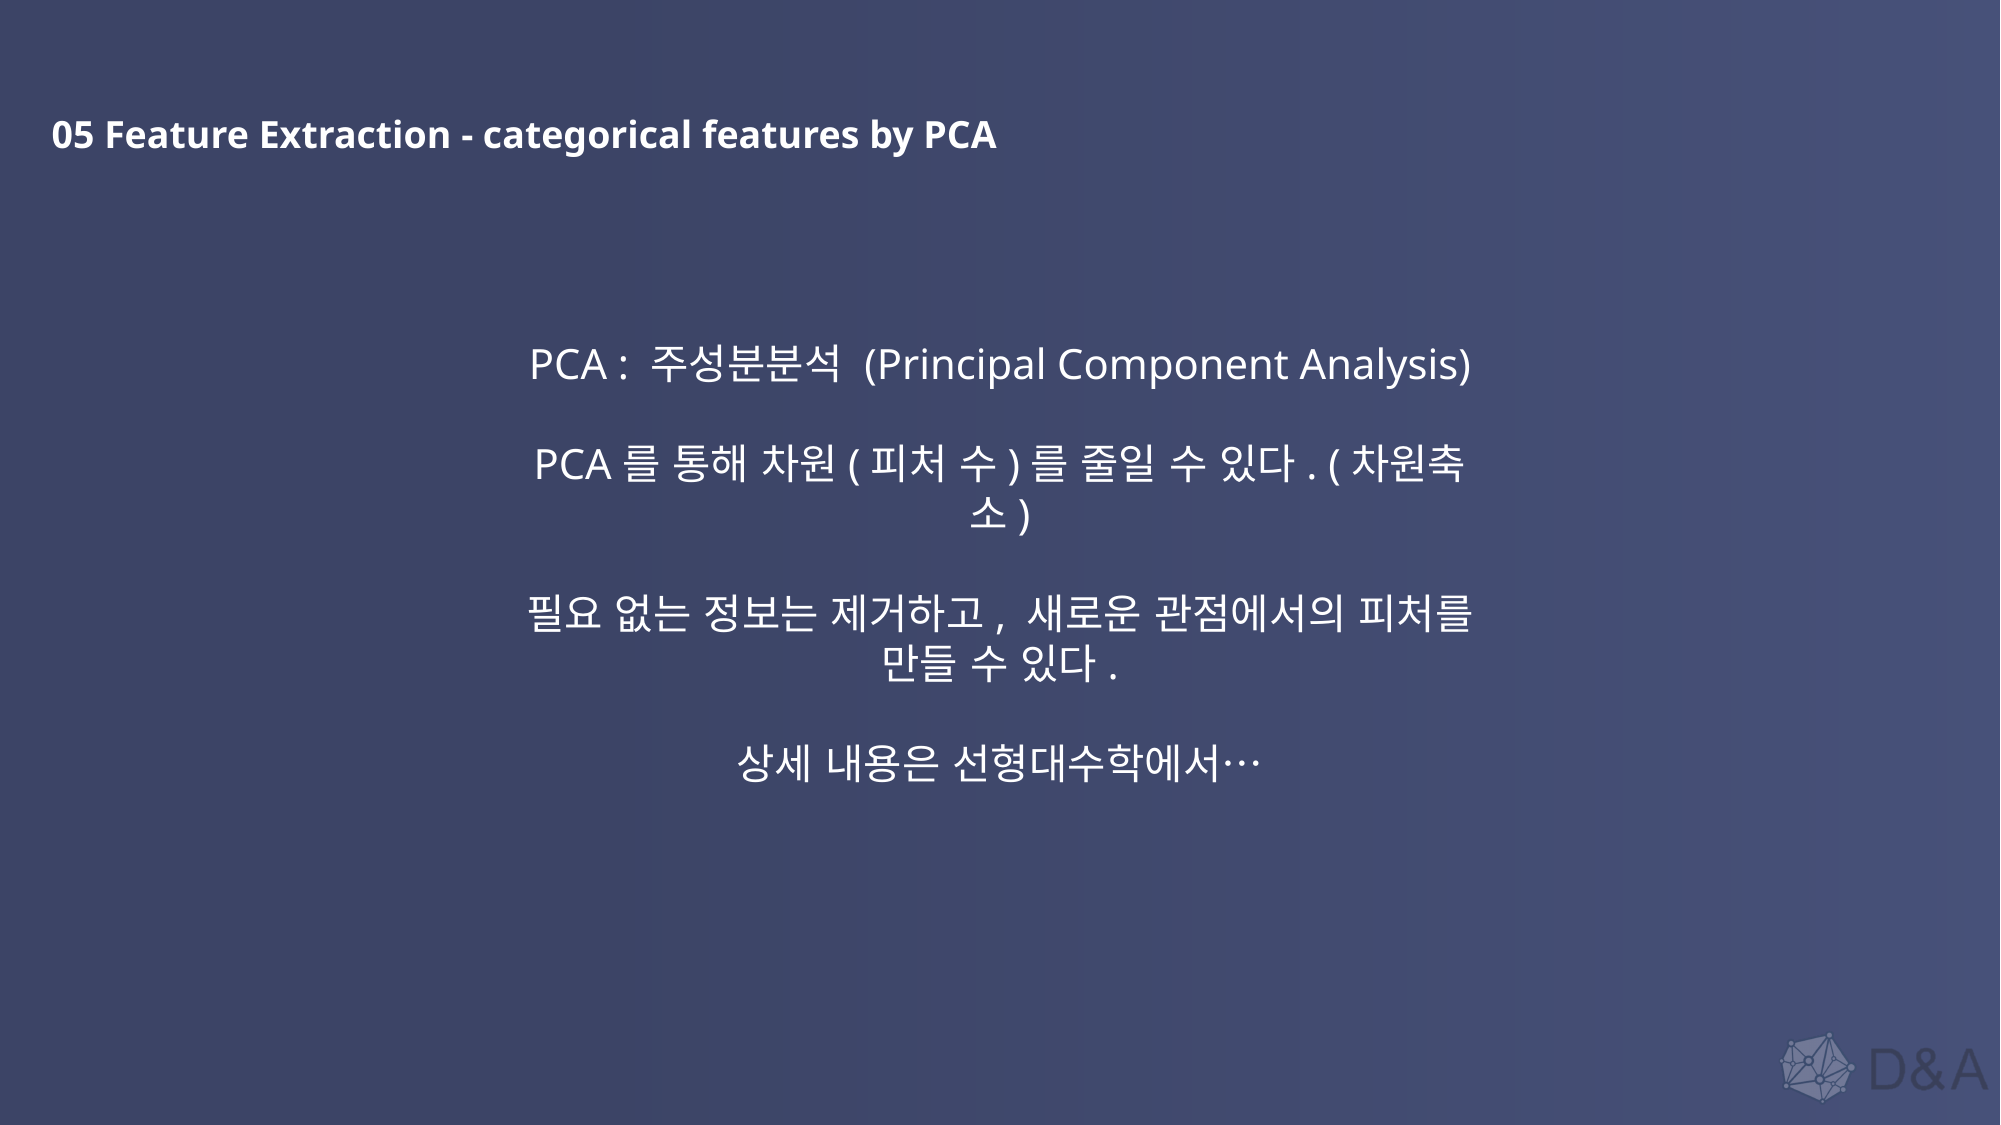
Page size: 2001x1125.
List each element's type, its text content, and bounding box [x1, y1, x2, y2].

list 05 Feature Extraction - categorical features by PCA [36, 58, 1278, 164]
text_box PCA : 주성분분석 (Principal Component Analysis) PCA를 통해 차원(피처 수)를 줄일 수 있다. (차원축소) 필요 없는 정보는 제거하고, 새로운 관점에서의 피처를 만들 수 있다. 상세 내용은 선형대수학에서… [488, 287, 1512, 837]
